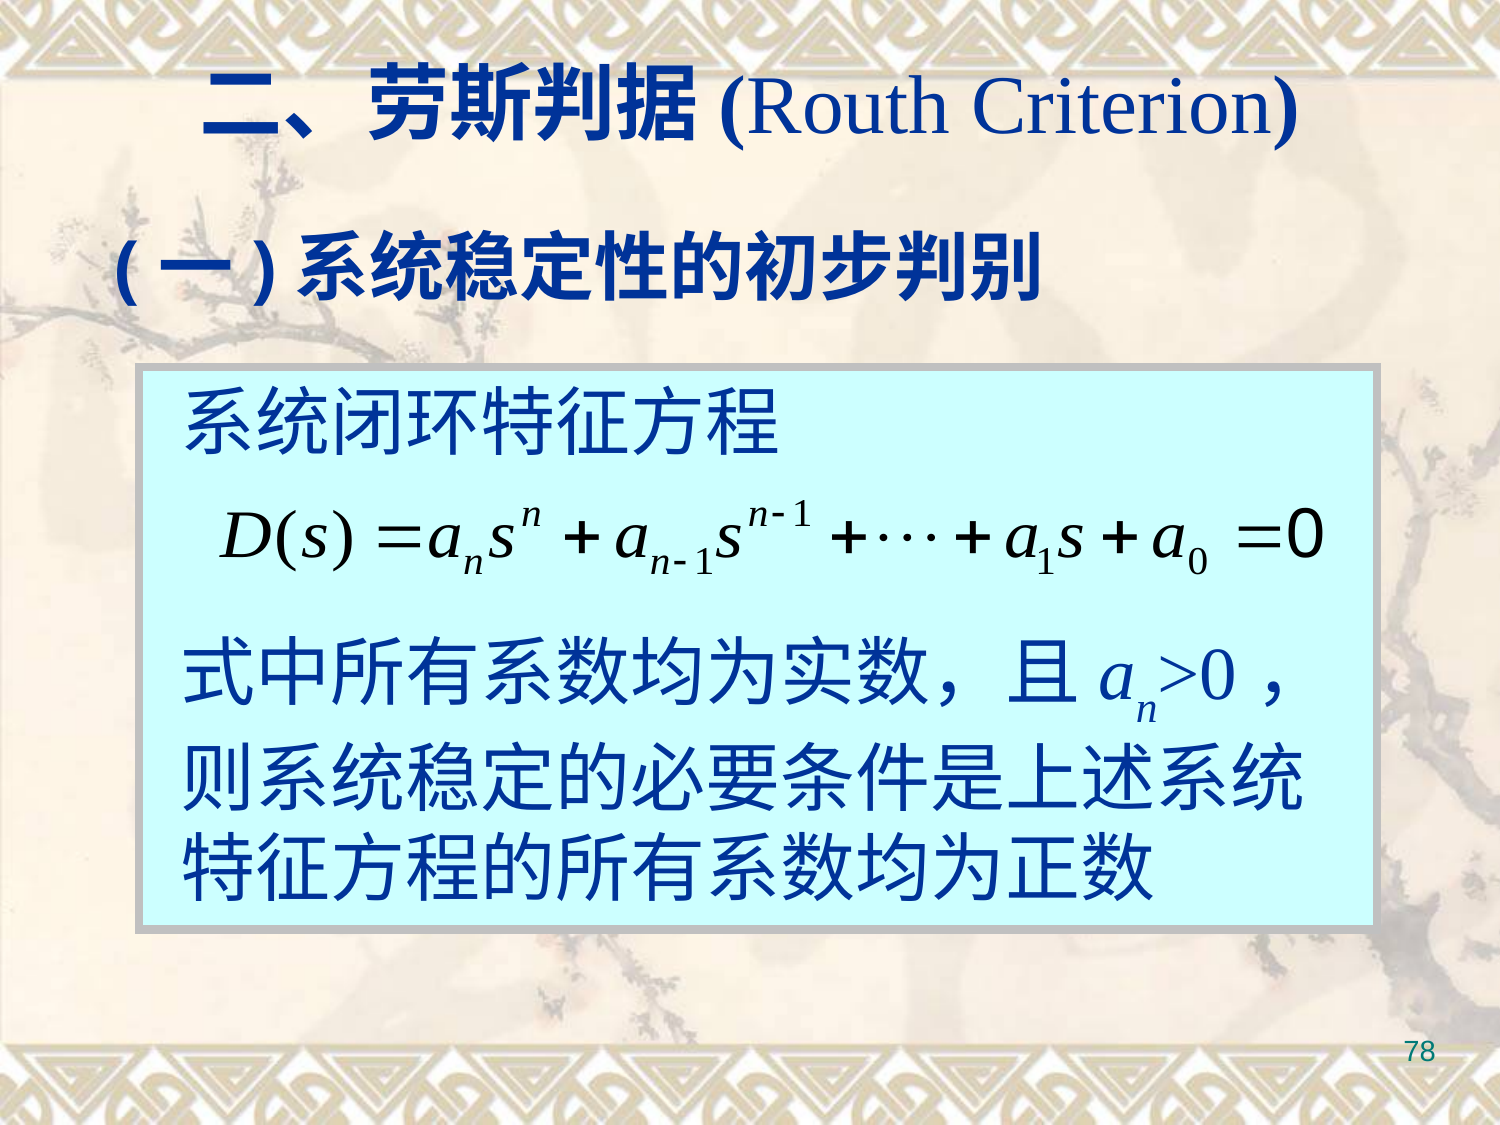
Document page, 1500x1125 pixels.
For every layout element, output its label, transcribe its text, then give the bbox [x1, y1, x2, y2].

picture [0, 0, 1500, 1125]
text_box (一)系统稳定性的初步判别 [99, 212, 1100, 318]
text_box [138, 366, 1378, 930]
slide_number [1074, 1024, 1451, 1103]
title 二、劳斯判据(Routh Criterion) [62, 37, 1438, 164]
